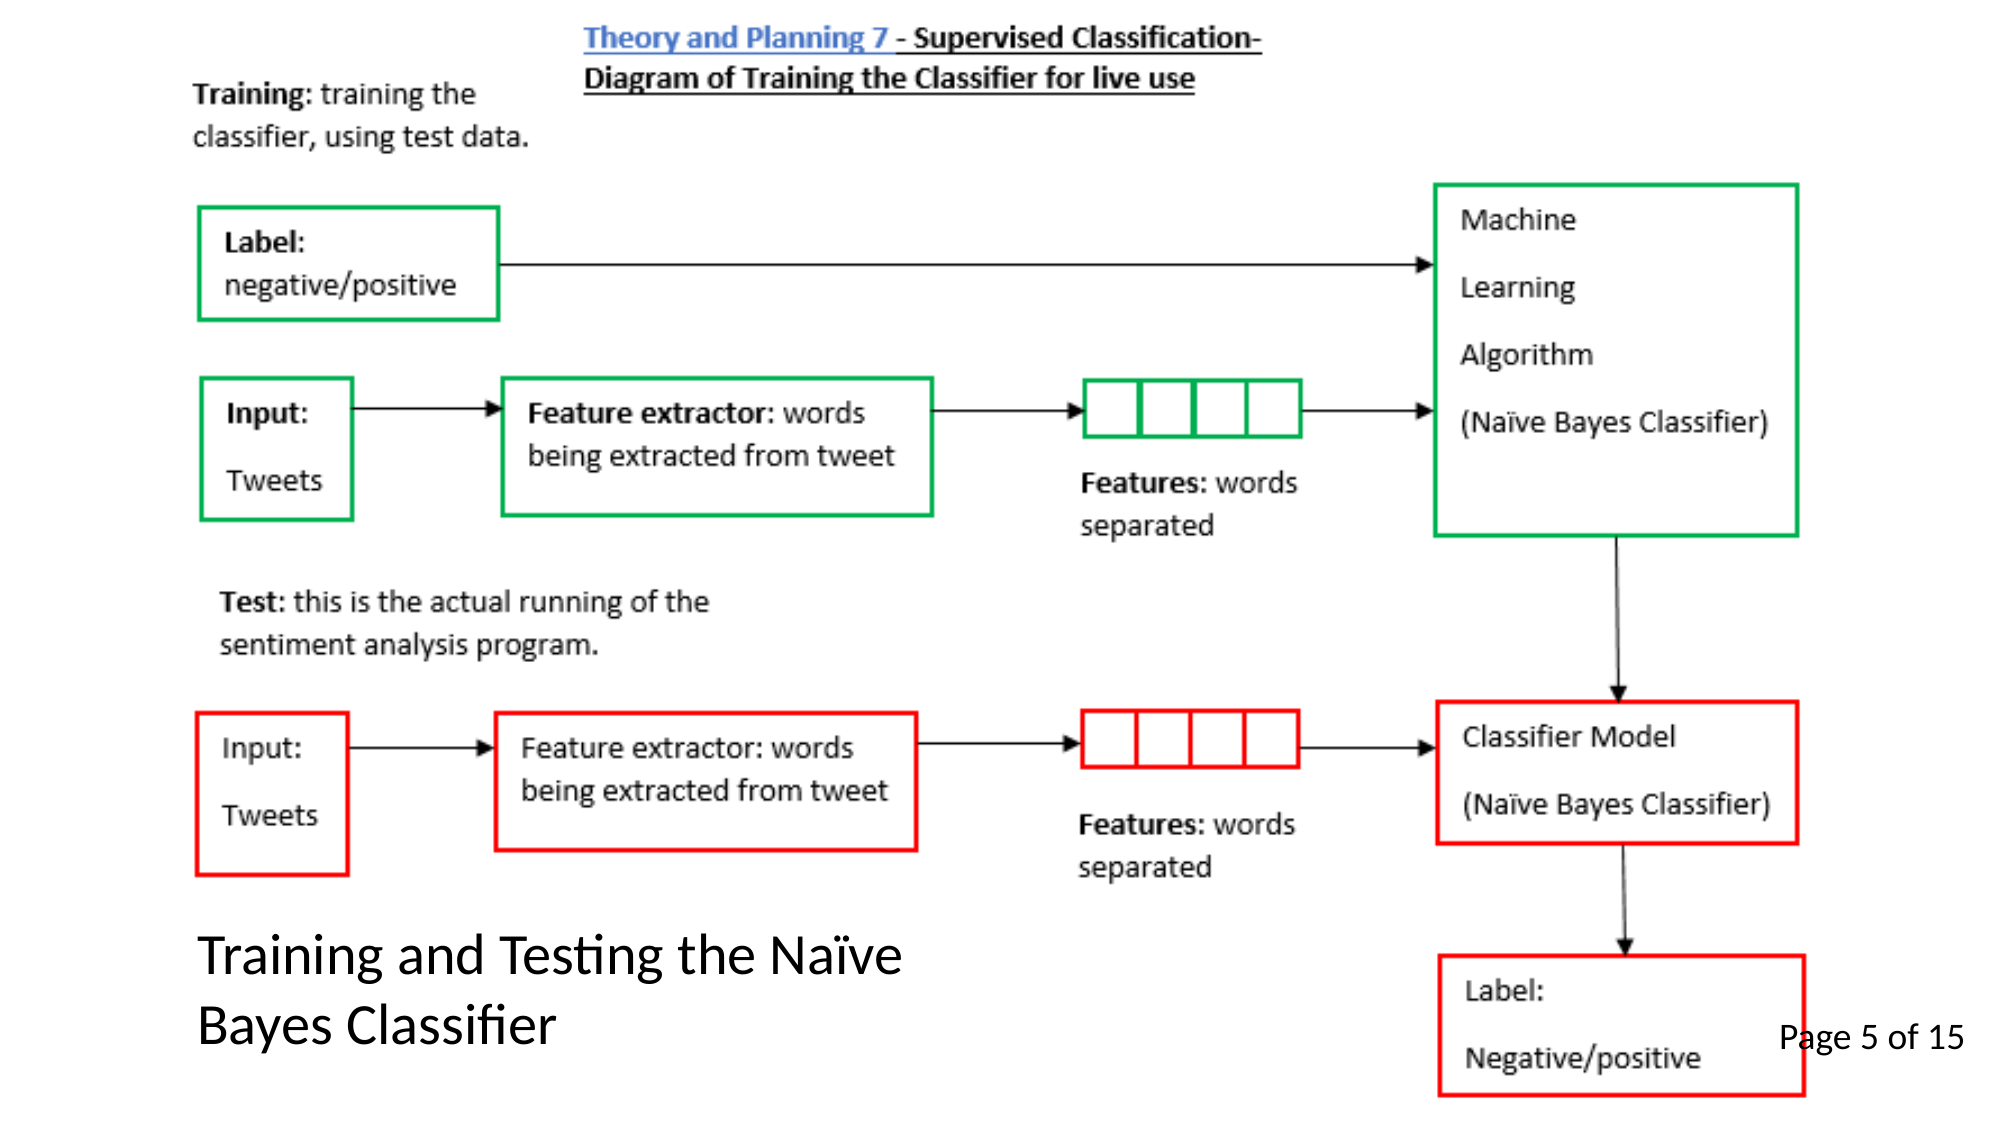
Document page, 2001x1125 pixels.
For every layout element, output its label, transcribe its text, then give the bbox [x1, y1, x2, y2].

text_box Page 5 of 15 [1845, 1004, 1984, 1065]
picture [155, 0, 1845, 1125]
